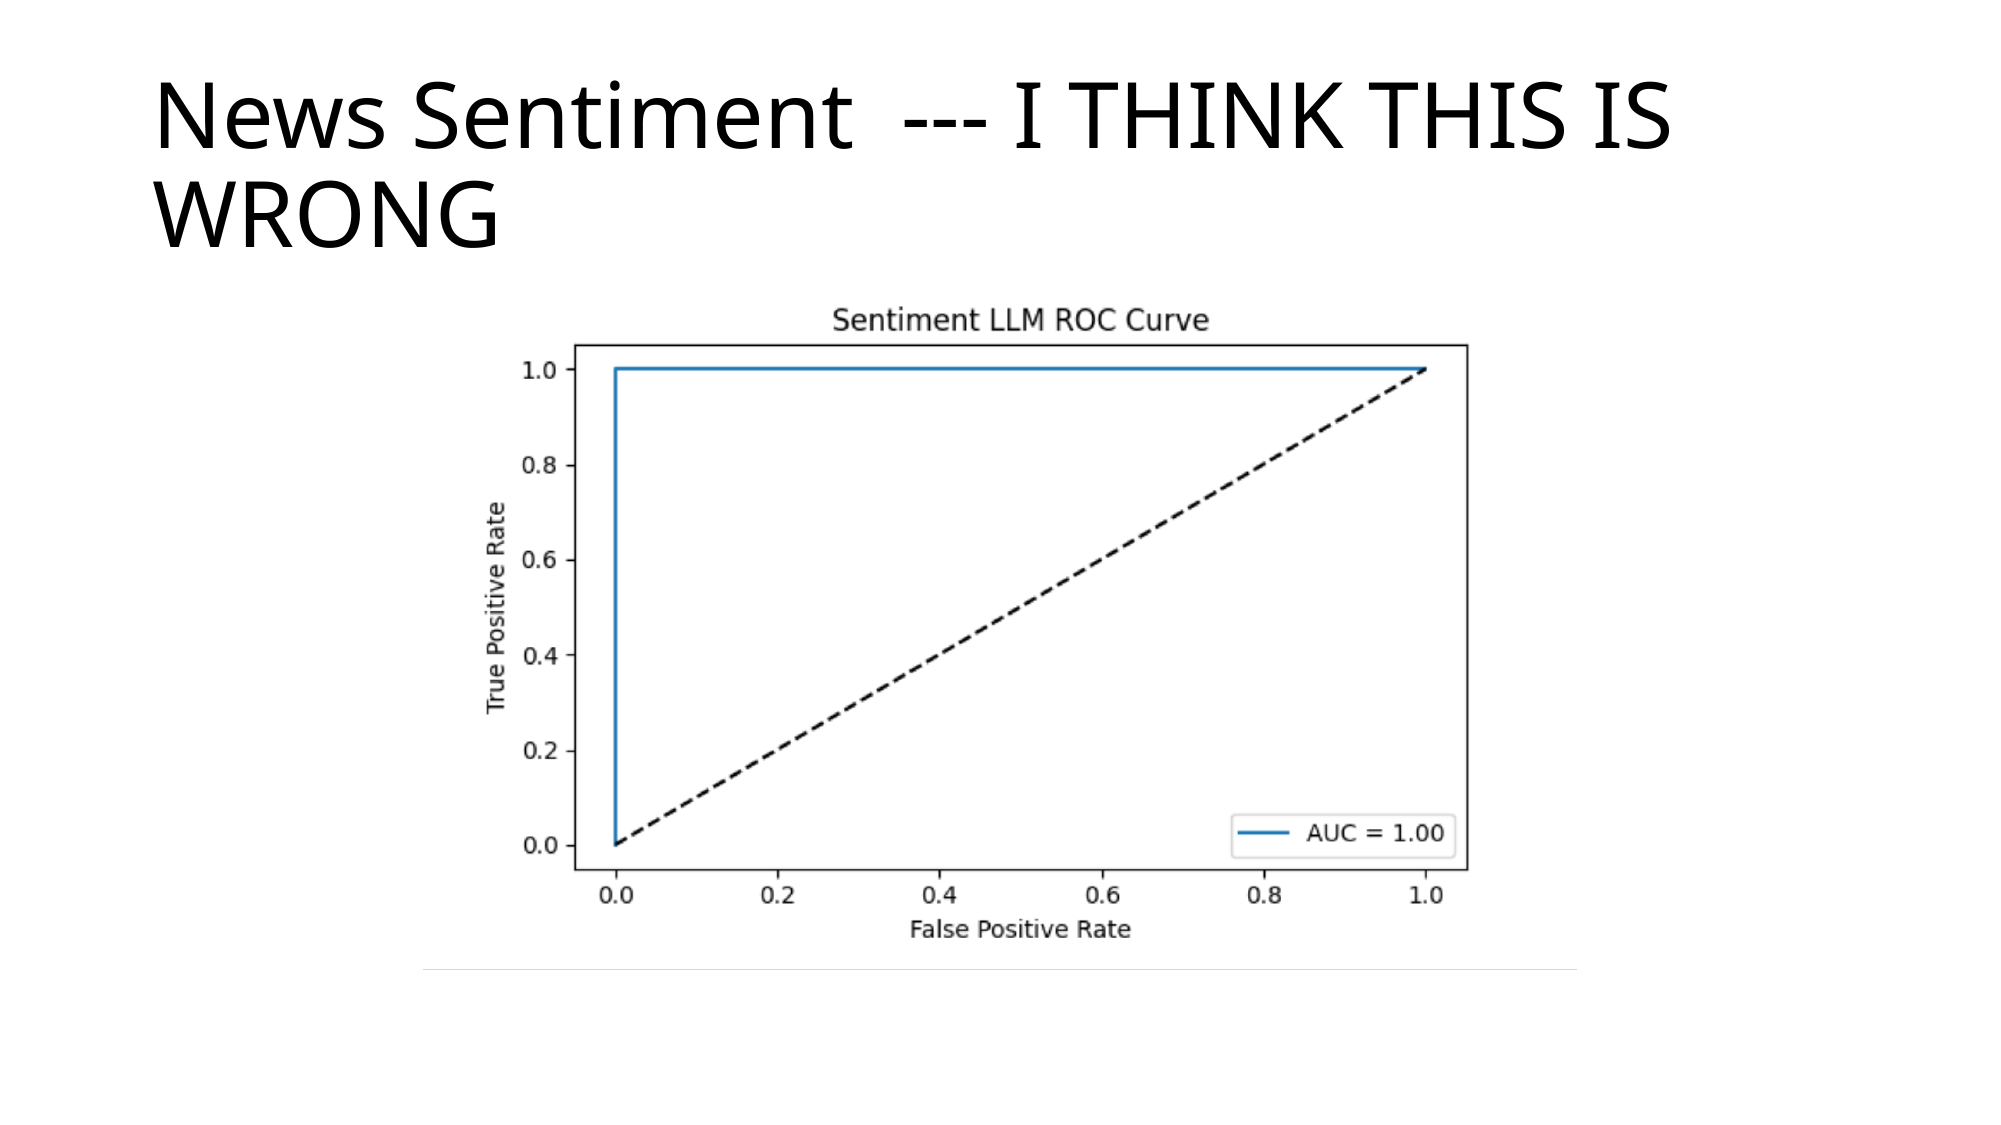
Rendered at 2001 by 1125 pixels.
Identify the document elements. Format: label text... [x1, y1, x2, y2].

picture [422, 288, 1578, 985]
title News Sentiment --- I THINK THIS IS WRONG [137, 59, 1863, 278]
